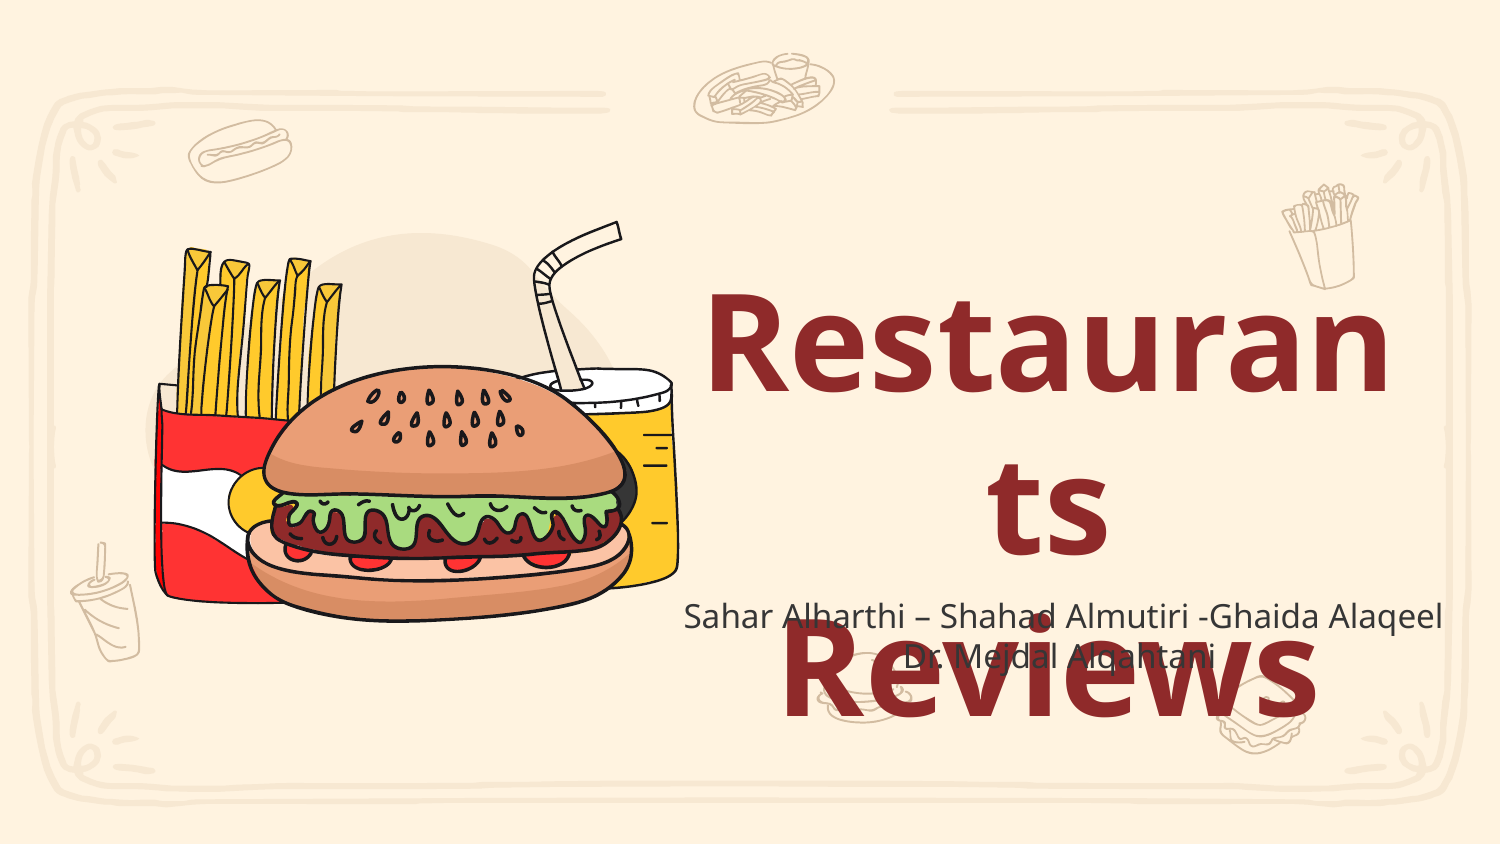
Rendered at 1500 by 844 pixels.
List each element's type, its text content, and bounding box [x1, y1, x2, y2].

title Restaurants Reviews [698, 241, 1398, 542]
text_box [153, 220, 680, 624]
subtitle Sahar Alharthi – Shahad Almutiri -Ghaida Alaqeel Dr. Mejdal Alqahtani [685, 580, 1478, 622]
